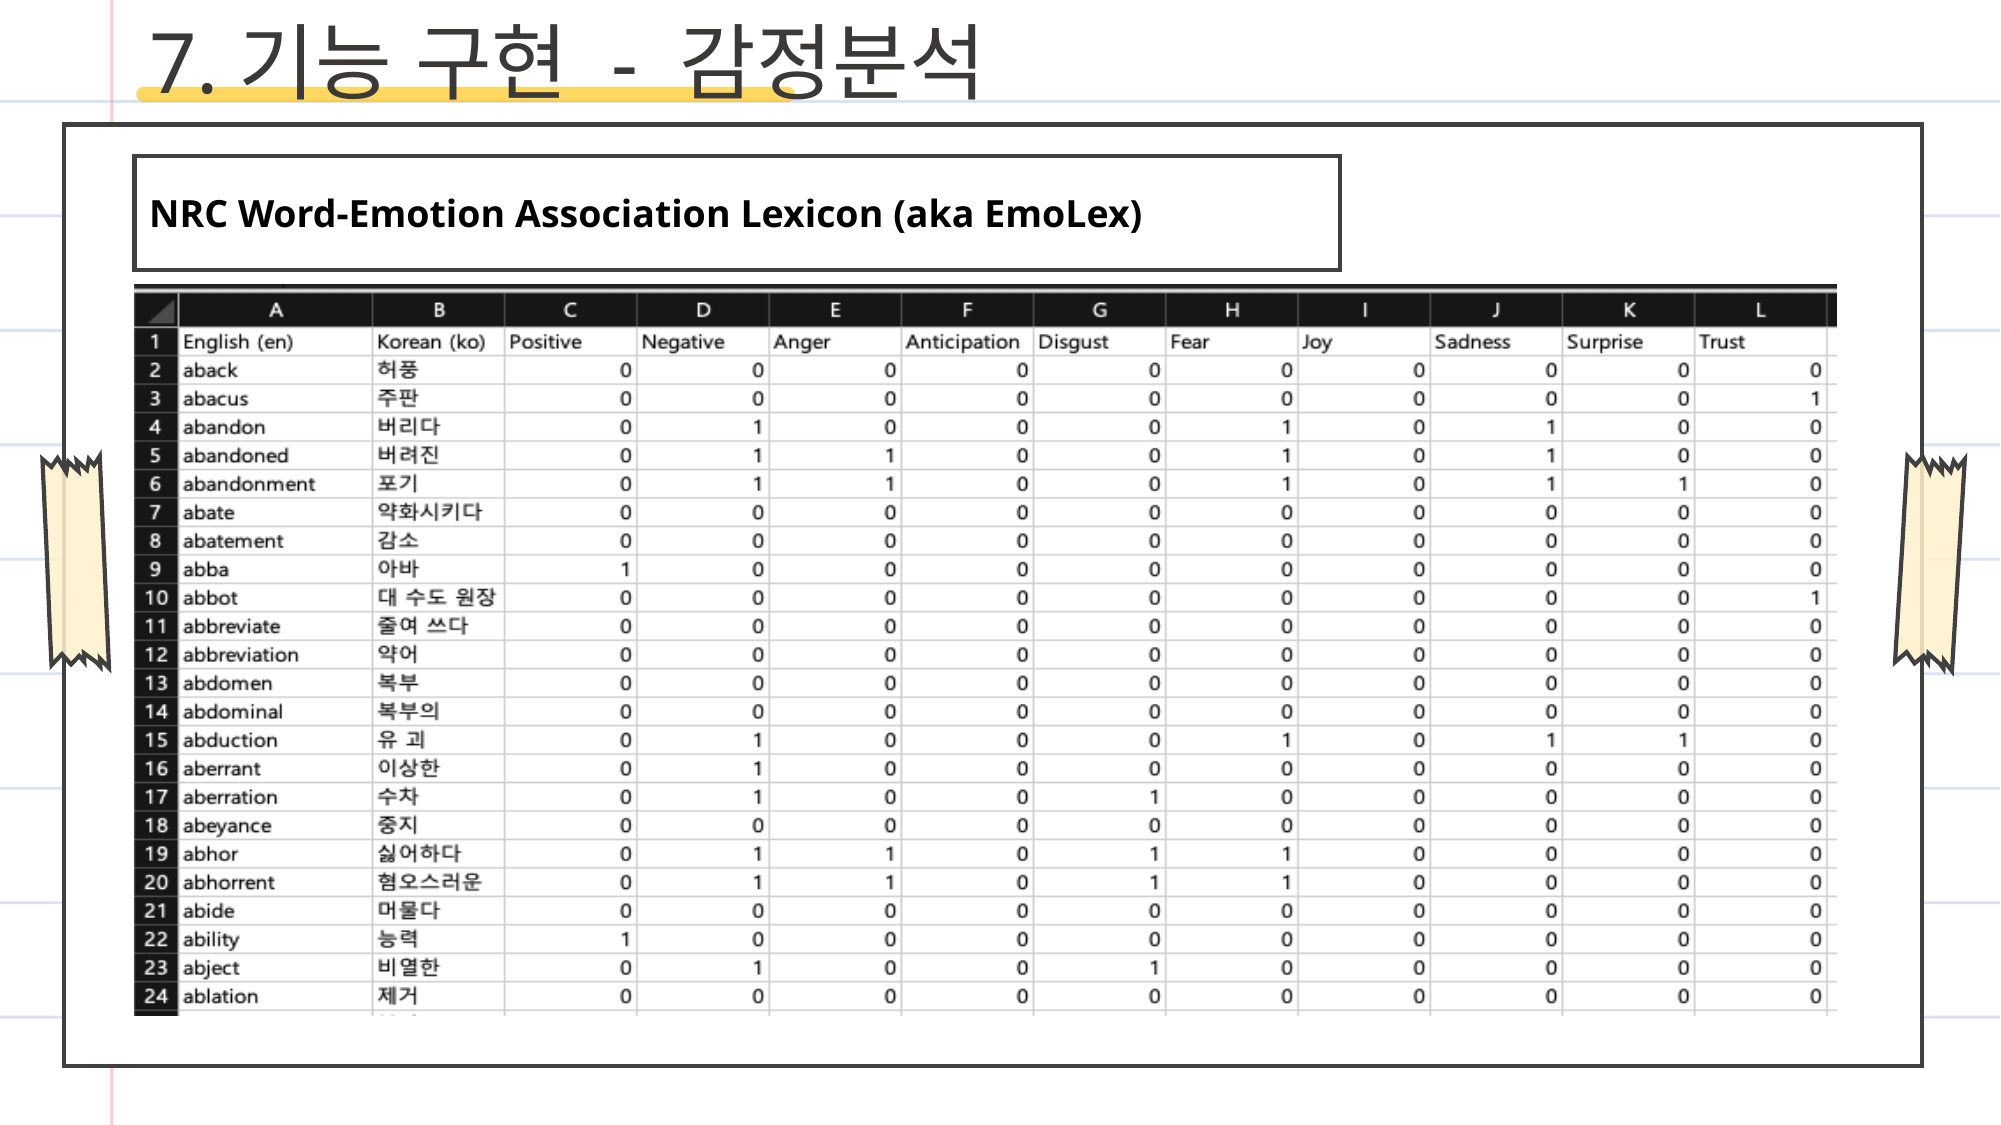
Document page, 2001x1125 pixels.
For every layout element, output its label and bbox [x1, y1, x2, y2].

picture [134, 284, 1837, 1016]
text_box [0, 0, 2000, 1125]
